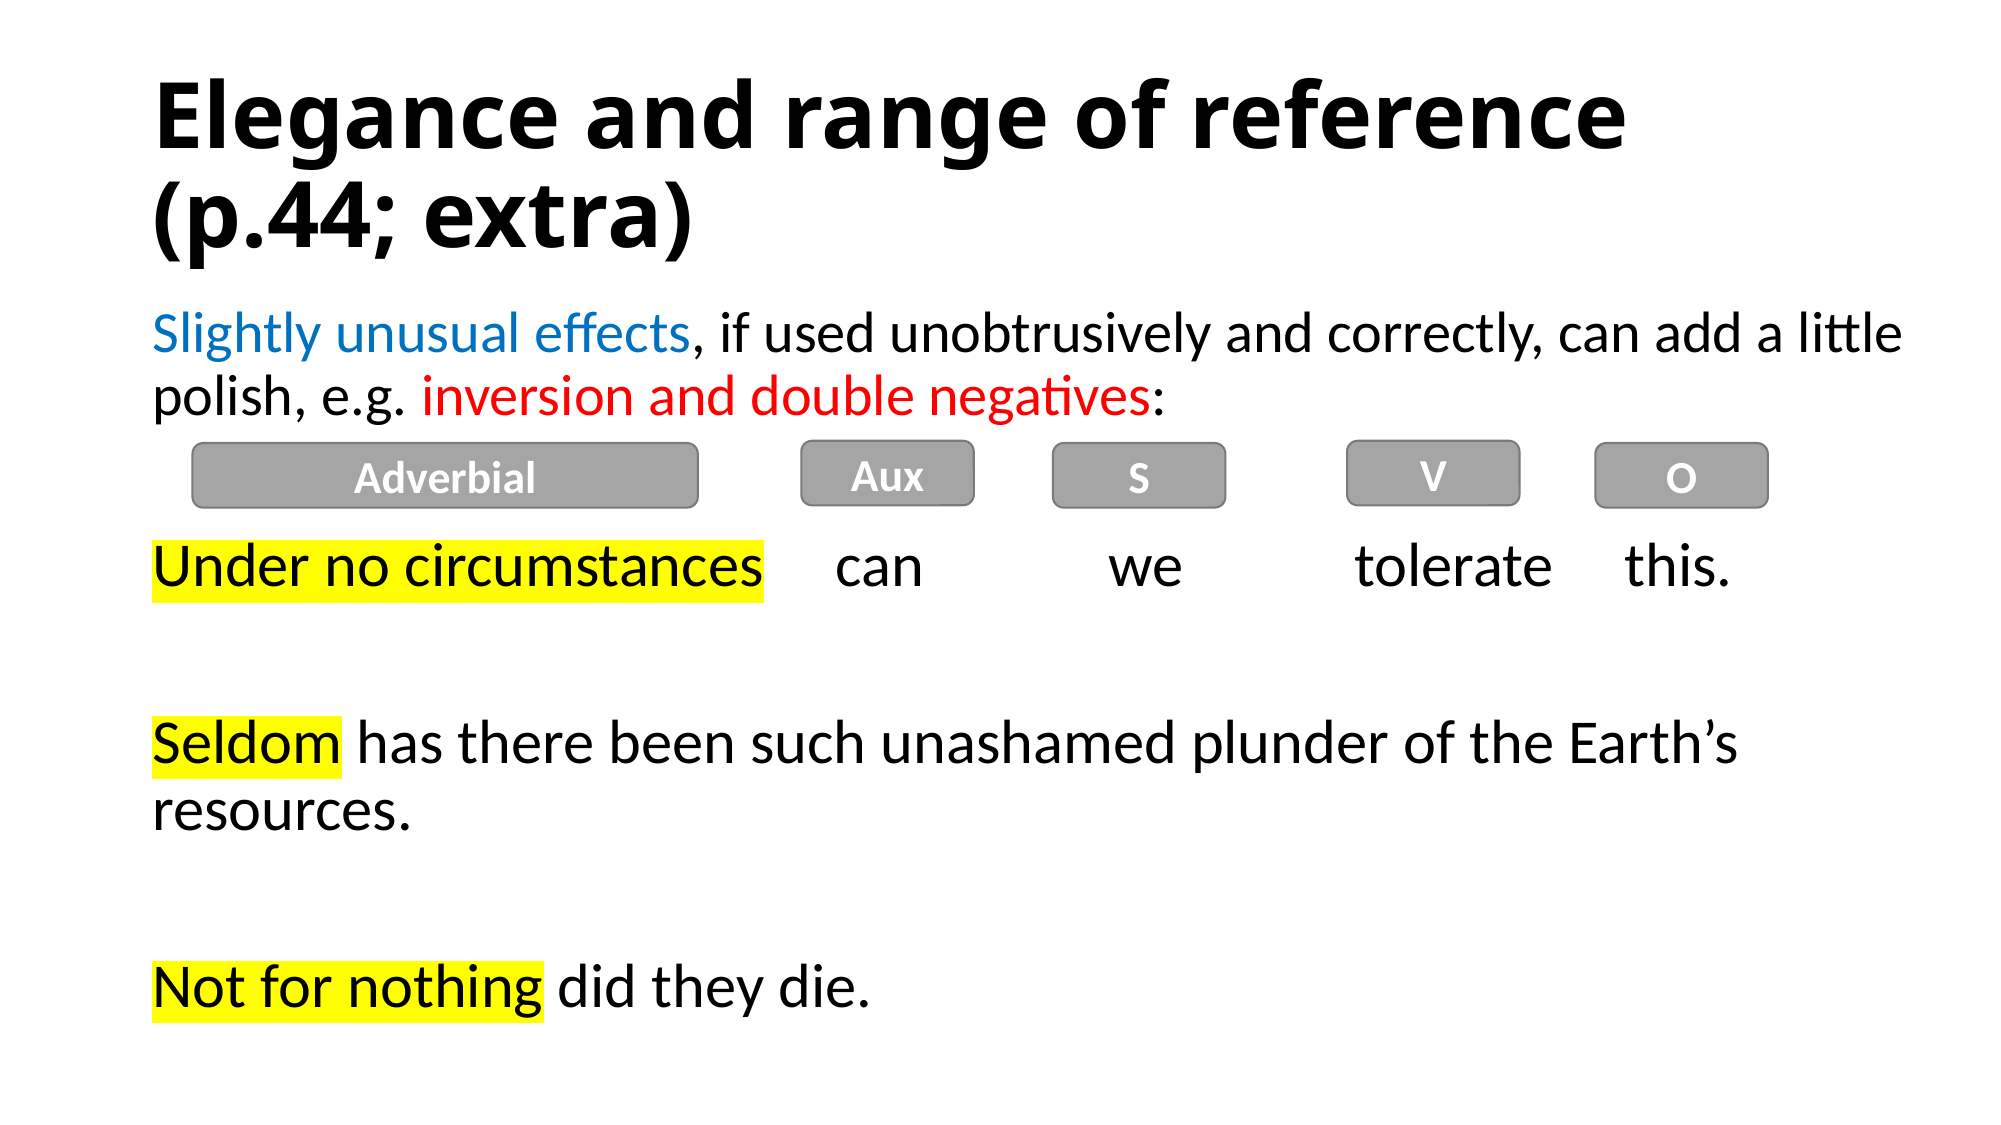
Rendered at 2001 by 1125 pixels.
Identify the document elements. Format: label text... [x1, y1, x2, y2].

text_box Aux [800, 439, 975, 507]
list Slightly unusual effects, if used unobtrusively and correctly, can add a little polish, e.g. inversion and double negatives: Under no circumstances can we tolerate this. Seldom has there been such unashamed plunder of the Earth’s resources. Not for nothing did they die. [137, 294, 1969, 1097]
title Elegance and range of reference (p.44; extra) [137, 59, 1863, 278]
text_box S [1051, 441, 1227, 509]
text_box O [1594, 441, 1769, 509]
text_box V [1346, 439, 1521, 507]
text_box Adverbial [191, 441, 699, 509]
